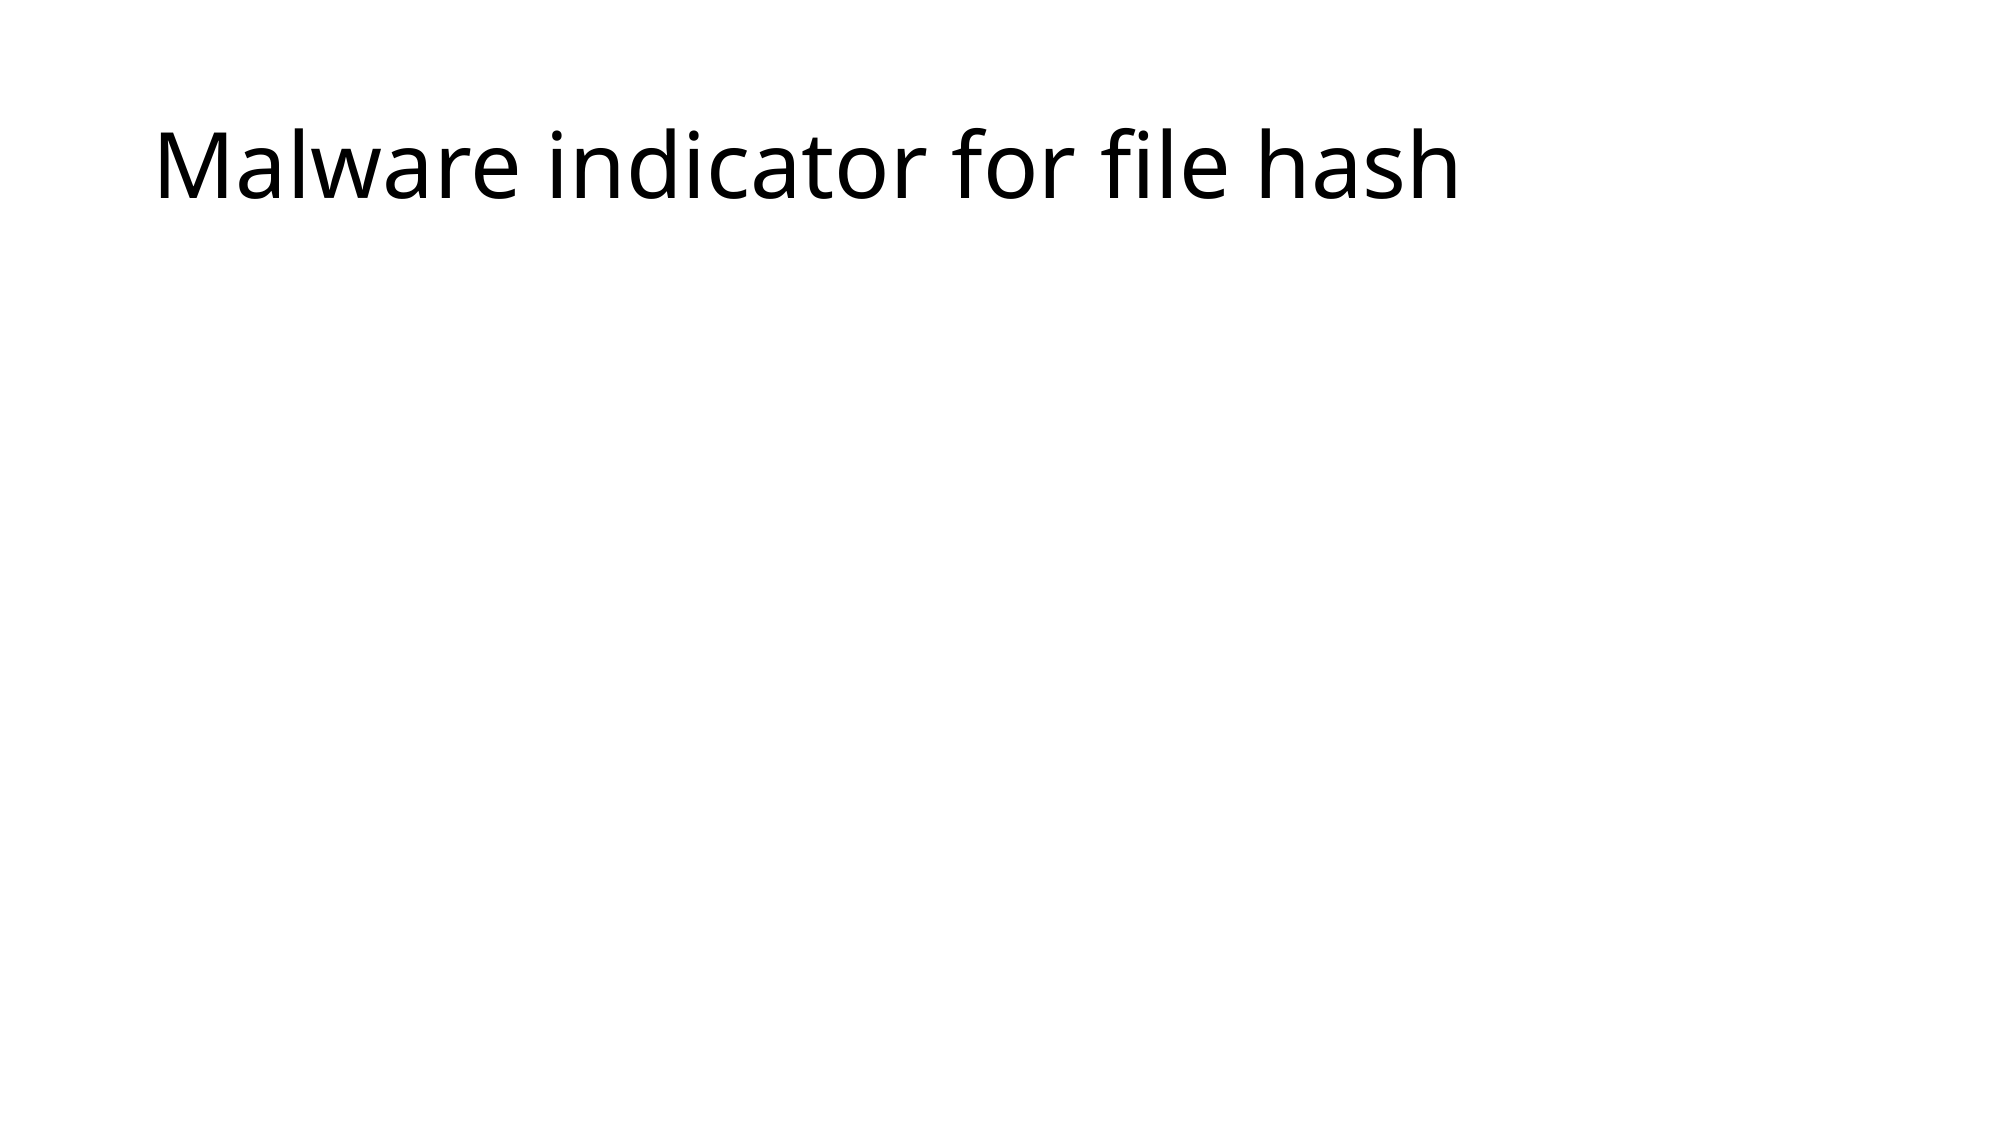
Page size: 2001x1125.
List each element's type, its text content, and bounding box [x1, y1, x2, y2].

title Malware indicator for file hash [137, 59, 1863, 278]
